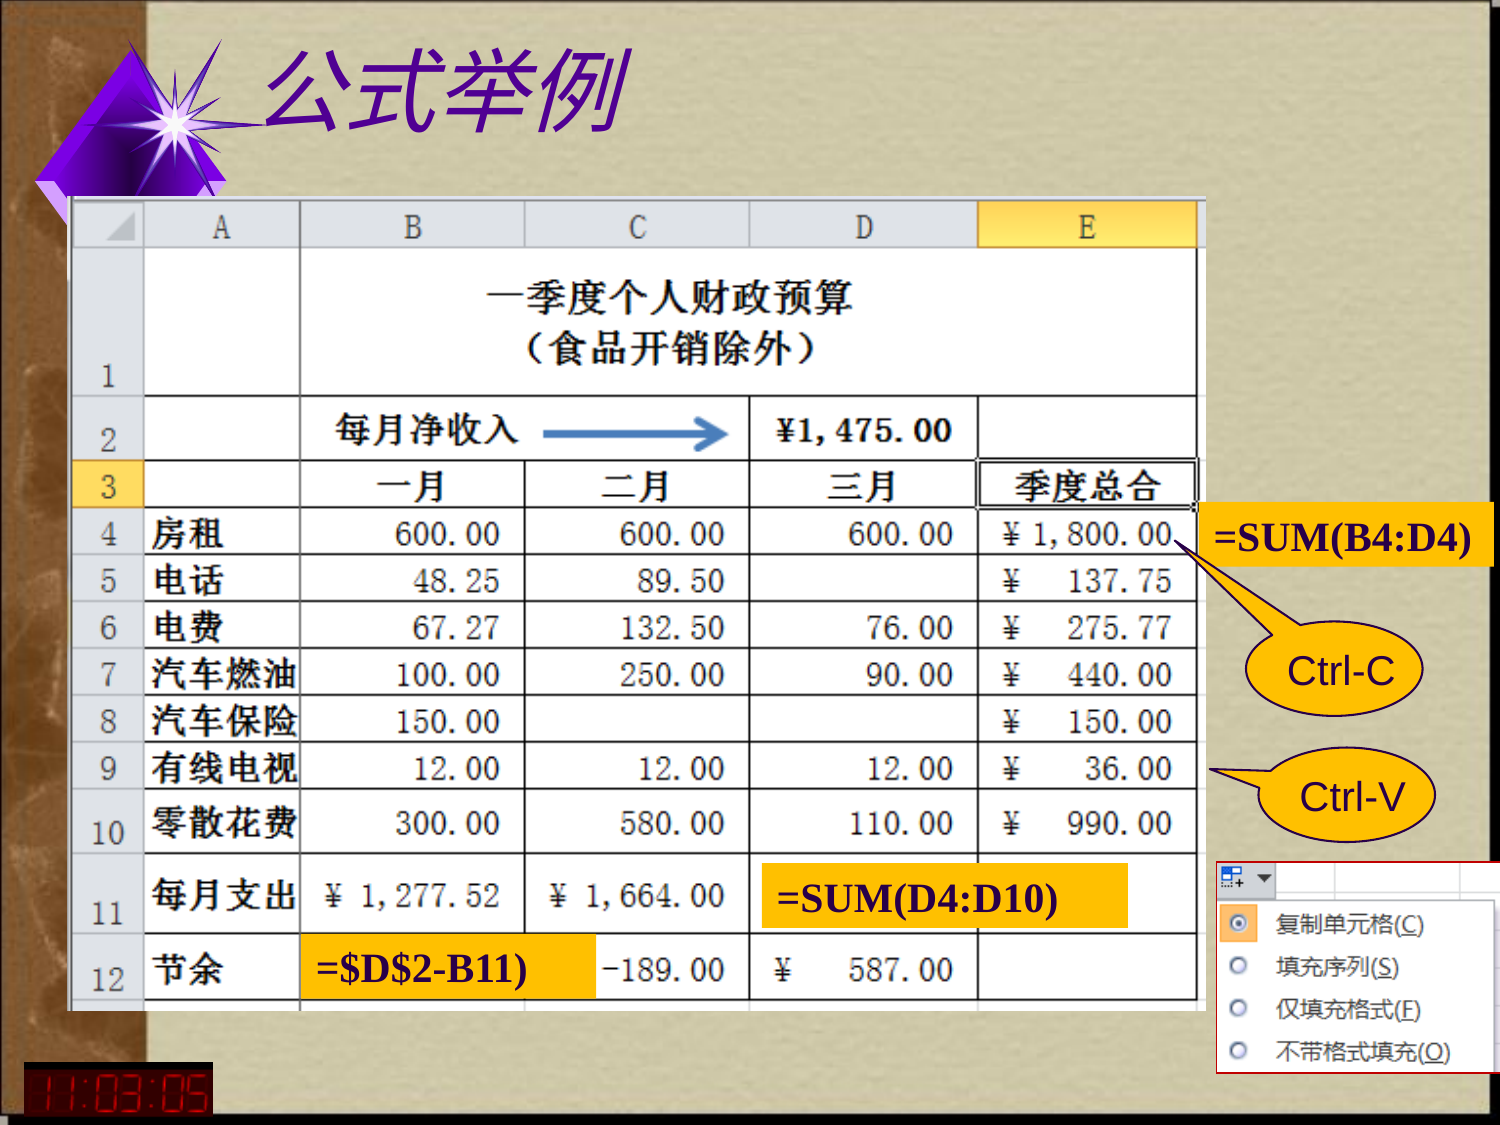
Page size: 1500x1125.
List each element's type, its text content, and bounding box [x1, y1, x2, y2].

text_box Ctrl-V [1210, 747, 1436, 843]
text_box Ctrl-C [1210, 564, 1423, 716]
slide_number 34 [1074, 1024, 1450, 1103]
title 公式举例 [237, 0, 1400, 193]
picture [0, 0, 1500, 1125]
text_box =SUM(B4:D4) [1210, 501, 1494, 567]
